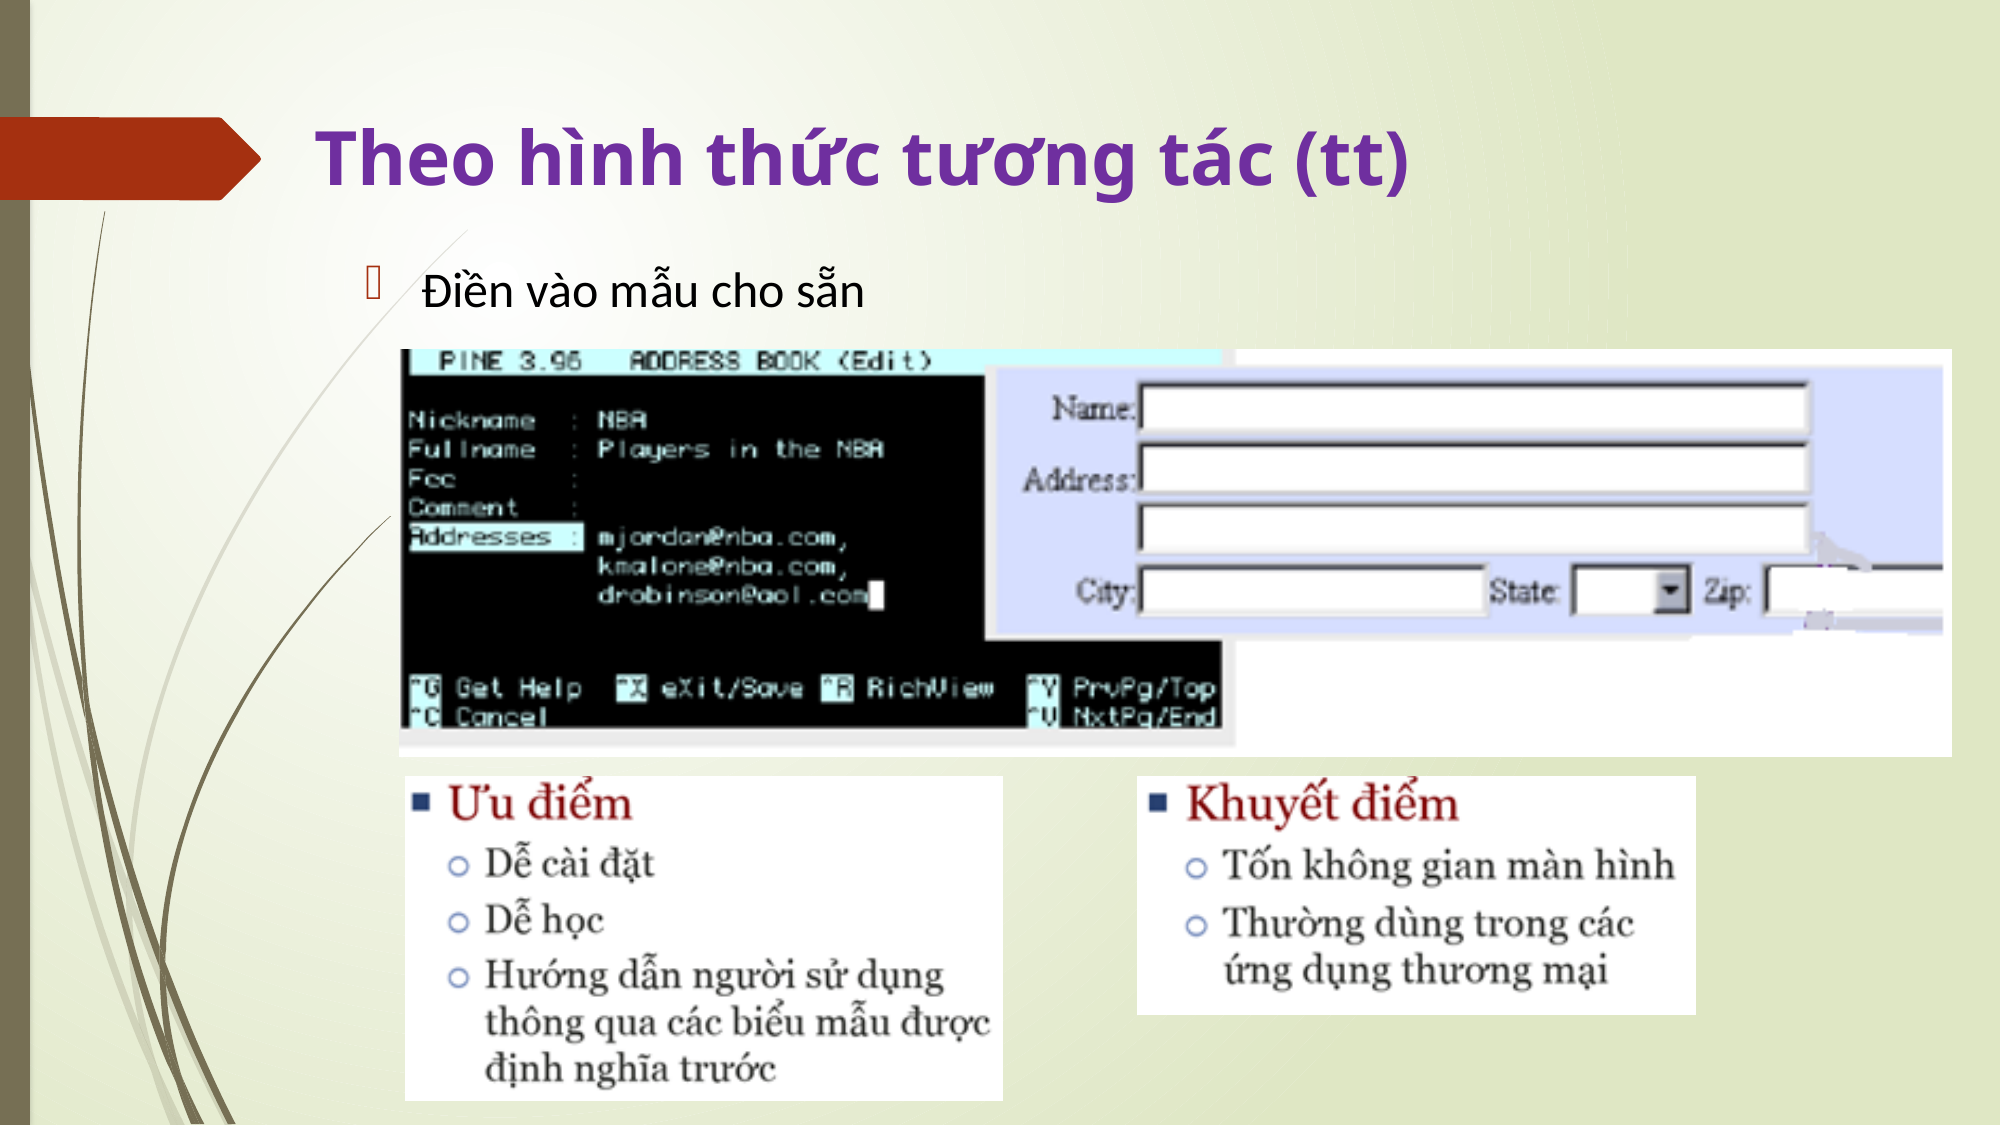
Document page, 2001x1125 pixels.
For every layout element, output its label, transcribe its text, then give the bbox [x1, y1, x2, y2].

picture [399, 349, 1952, 757]
title Theo hình thức tương tác (tt) [299, 103, 1762, 250]
picture [1137, 776, 1697, 1016]
picture [405, 776, 1003, 1101]
list Điền vào mẫu cho sẵn [350, 249, 1813, 870]
